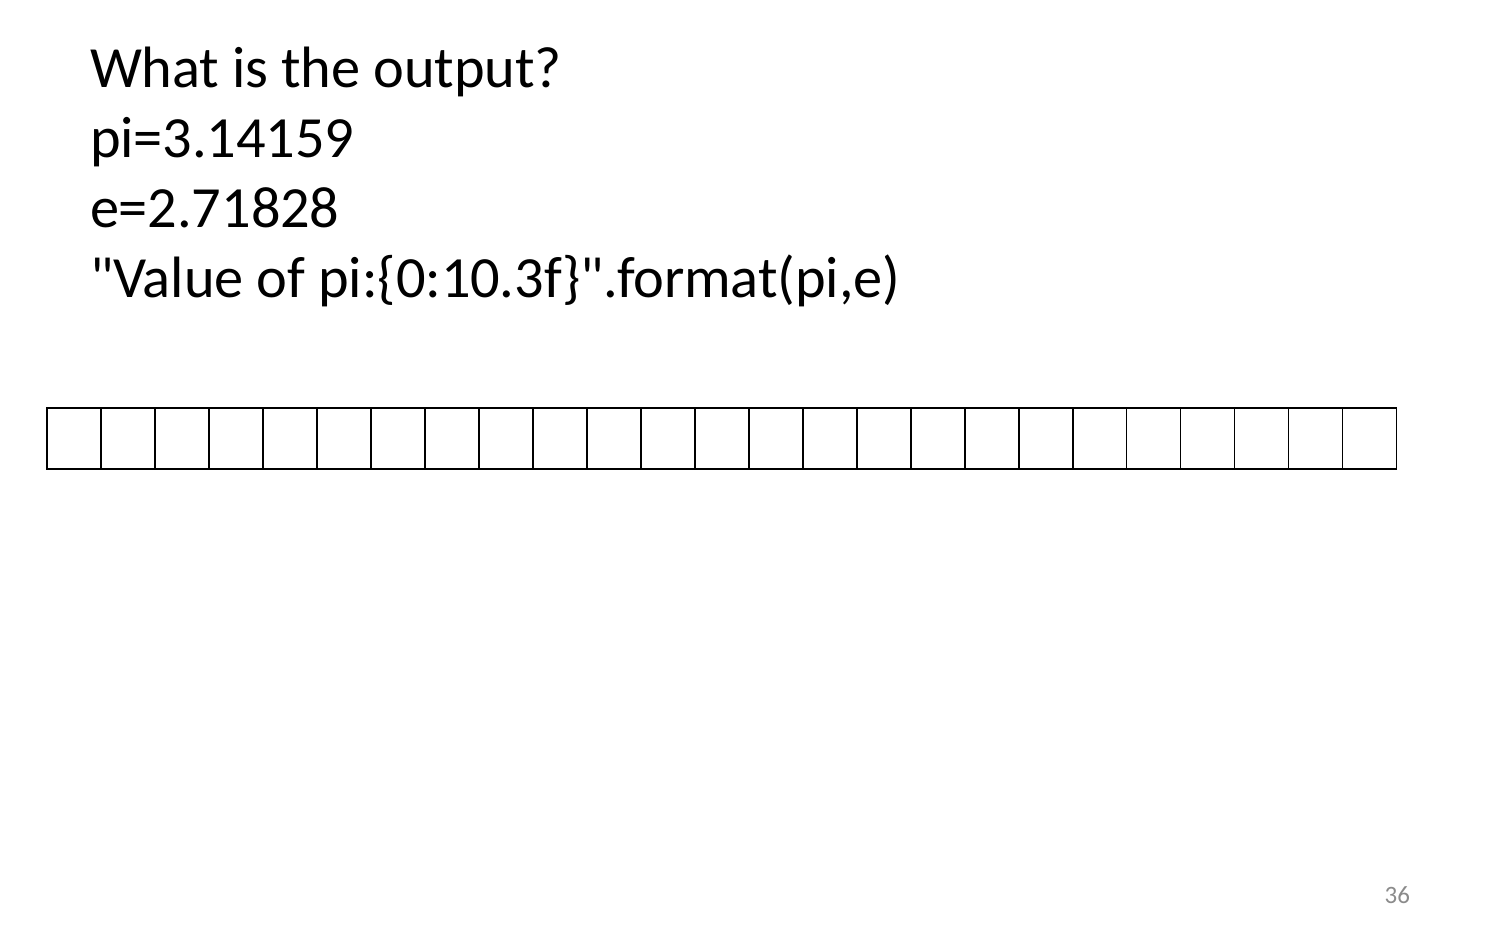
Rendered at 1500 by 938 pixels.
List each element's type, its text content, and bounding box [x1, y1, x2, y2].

table_header [1020, 409, 1072, 468]
table_header [534, 409, 586, 468]
table_header [588, 409, 640, 468]
table_header [1127, 409, 1180, 468]
table_header [696, 409, 748, 468]
table_header [264, 409, 316, 468]
slide_number 36 [1074, 868, 1425, 919]
table_header [642, 409, 694, 468]
title What is the output? pi=3.14159 e=2.71828 "Value of pi:{0:10.3f}".format(pi,e) [75, 37, 1425, 371]
table_header [1343, 409, 1396, 468]
table_header [426, 409, 478, 468]
table_header [804, 409, 856, 468]
table_header [1289, 409, 1342, 468]
table_header [966, 409, 1018, 468]
table_header [1235, 409, 1288, 468]
table_header [210, 409, 262, 468]
table_header [372, 409, 424, 468]
table_header [318, 409, 370, 468]
table_header [1074, 409, 1126, 468]
table_header [156, 409, 208, 468]
table_header [480, 409, 532, 468]
table_header [858, 409, 910, 468]
table_header [48, 409, 100, 468]
table_header [1181, 409, 1234, 468]
table_header [750, 409, 802, 468]
table_header [912, 409, 964, 468]
table_header [102, 409, 154, 468]
